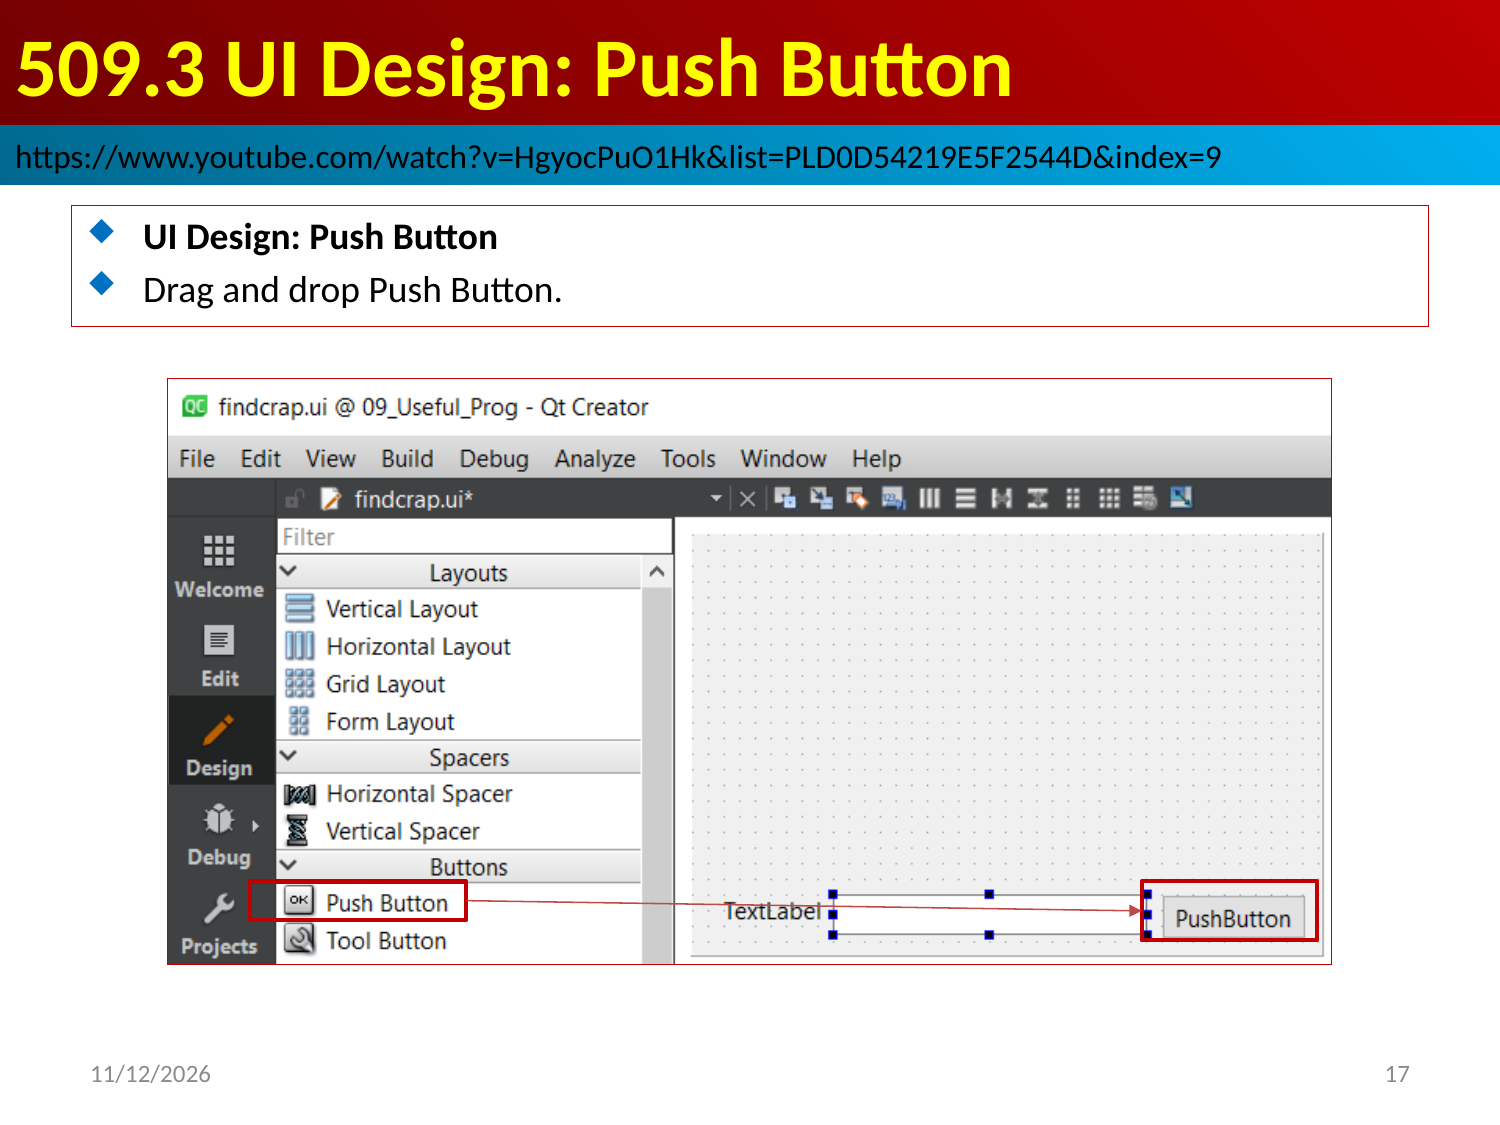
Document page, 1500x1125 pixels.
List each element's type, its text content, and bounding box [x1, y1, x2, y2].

slide_number 17 [1074, 1042, 1425, 1103]
text_box https://www.youtube.com/watch?v=HgyocPuO1Hk&list=PLD0D54219E5F2544D&index=9 [0, 125, 1500, 185]
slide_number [75, 1042, 425, 1103]
picture [167, 377, 1333, 965]
subtitle UI Design: Push Button Drag and drop Push Button. [71, 205, 1429, 327]
title 509.3 UI Design: Push Button [0, 0, 1500, 125]
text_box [466, 900, 1142, 912]
